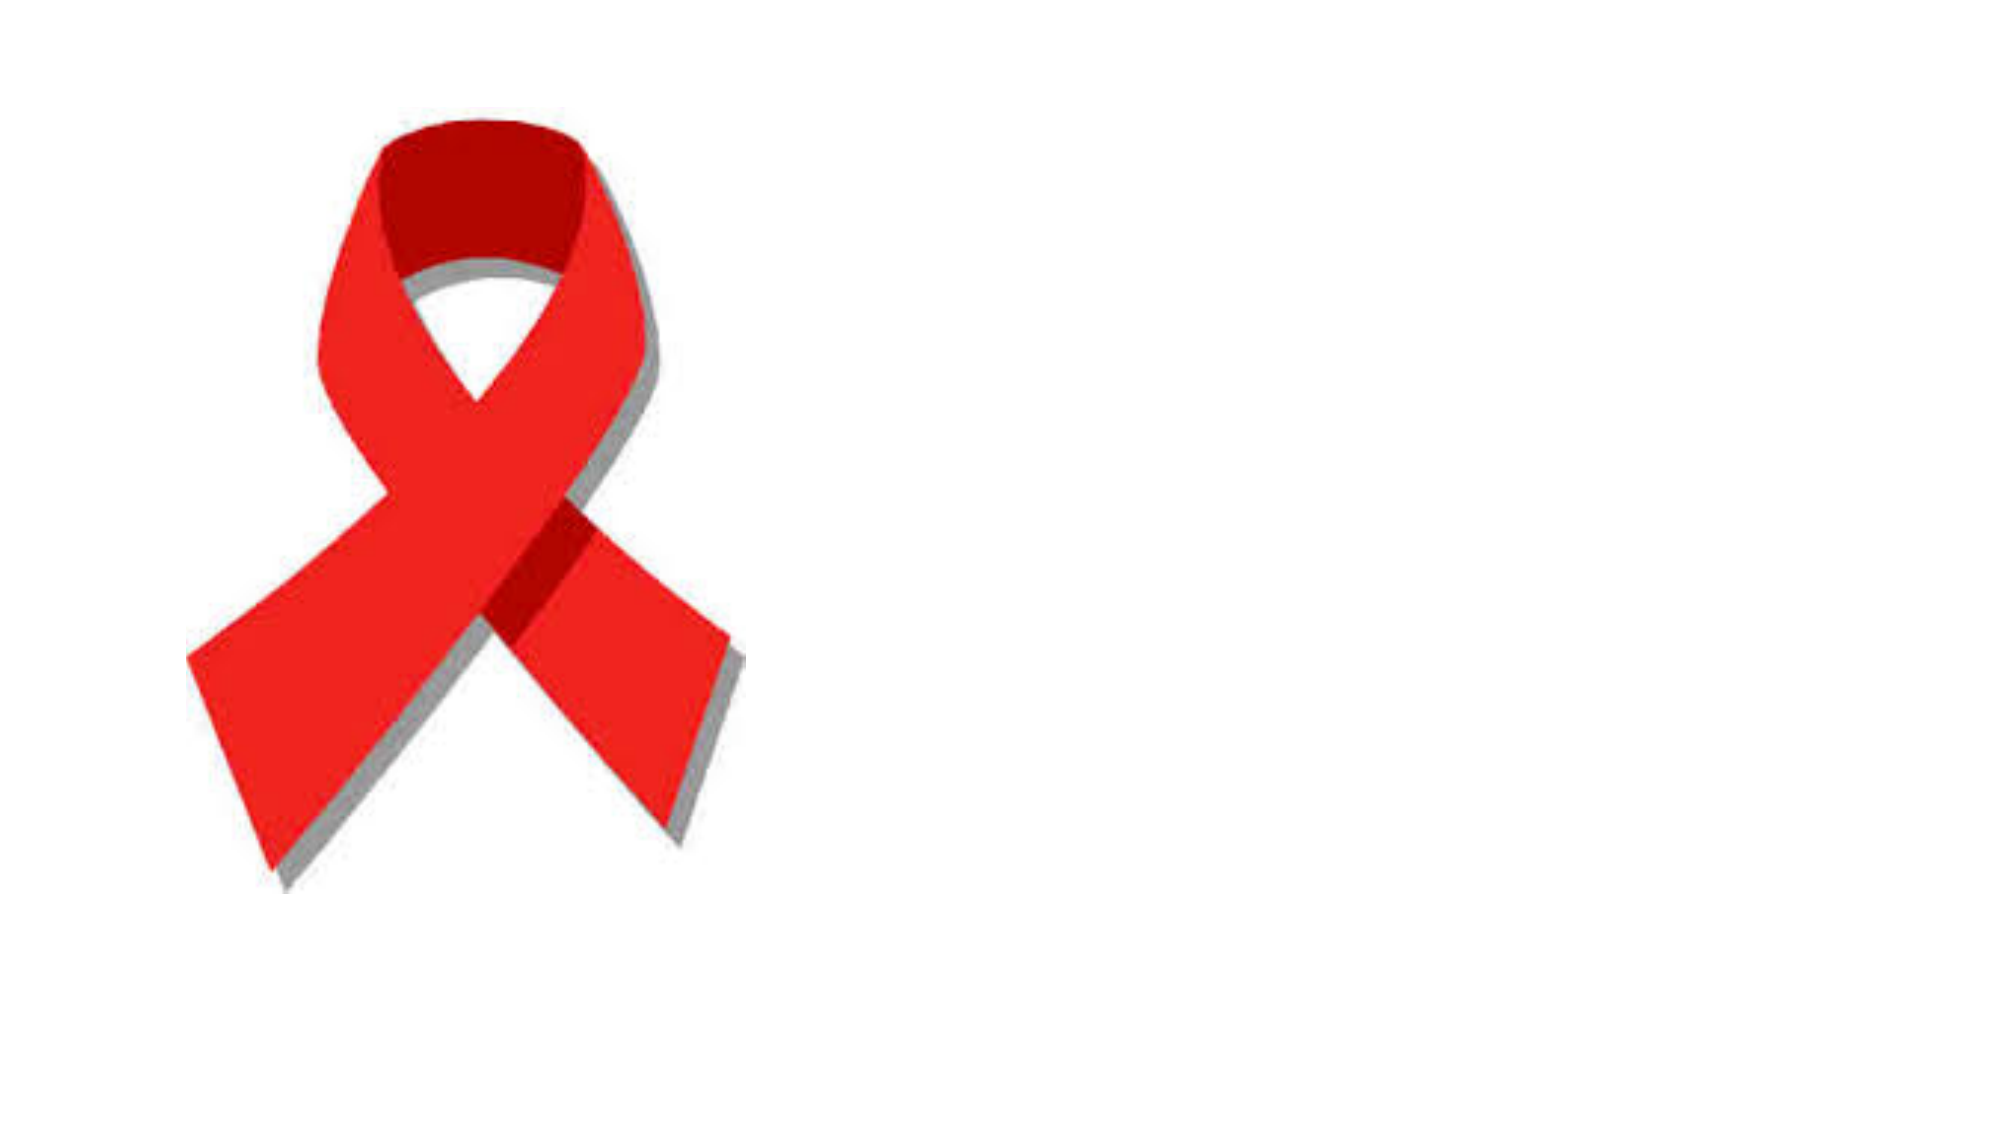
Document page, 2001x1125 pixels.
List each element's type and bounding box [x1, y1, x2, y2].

picture [186, 107, 746, 894]
